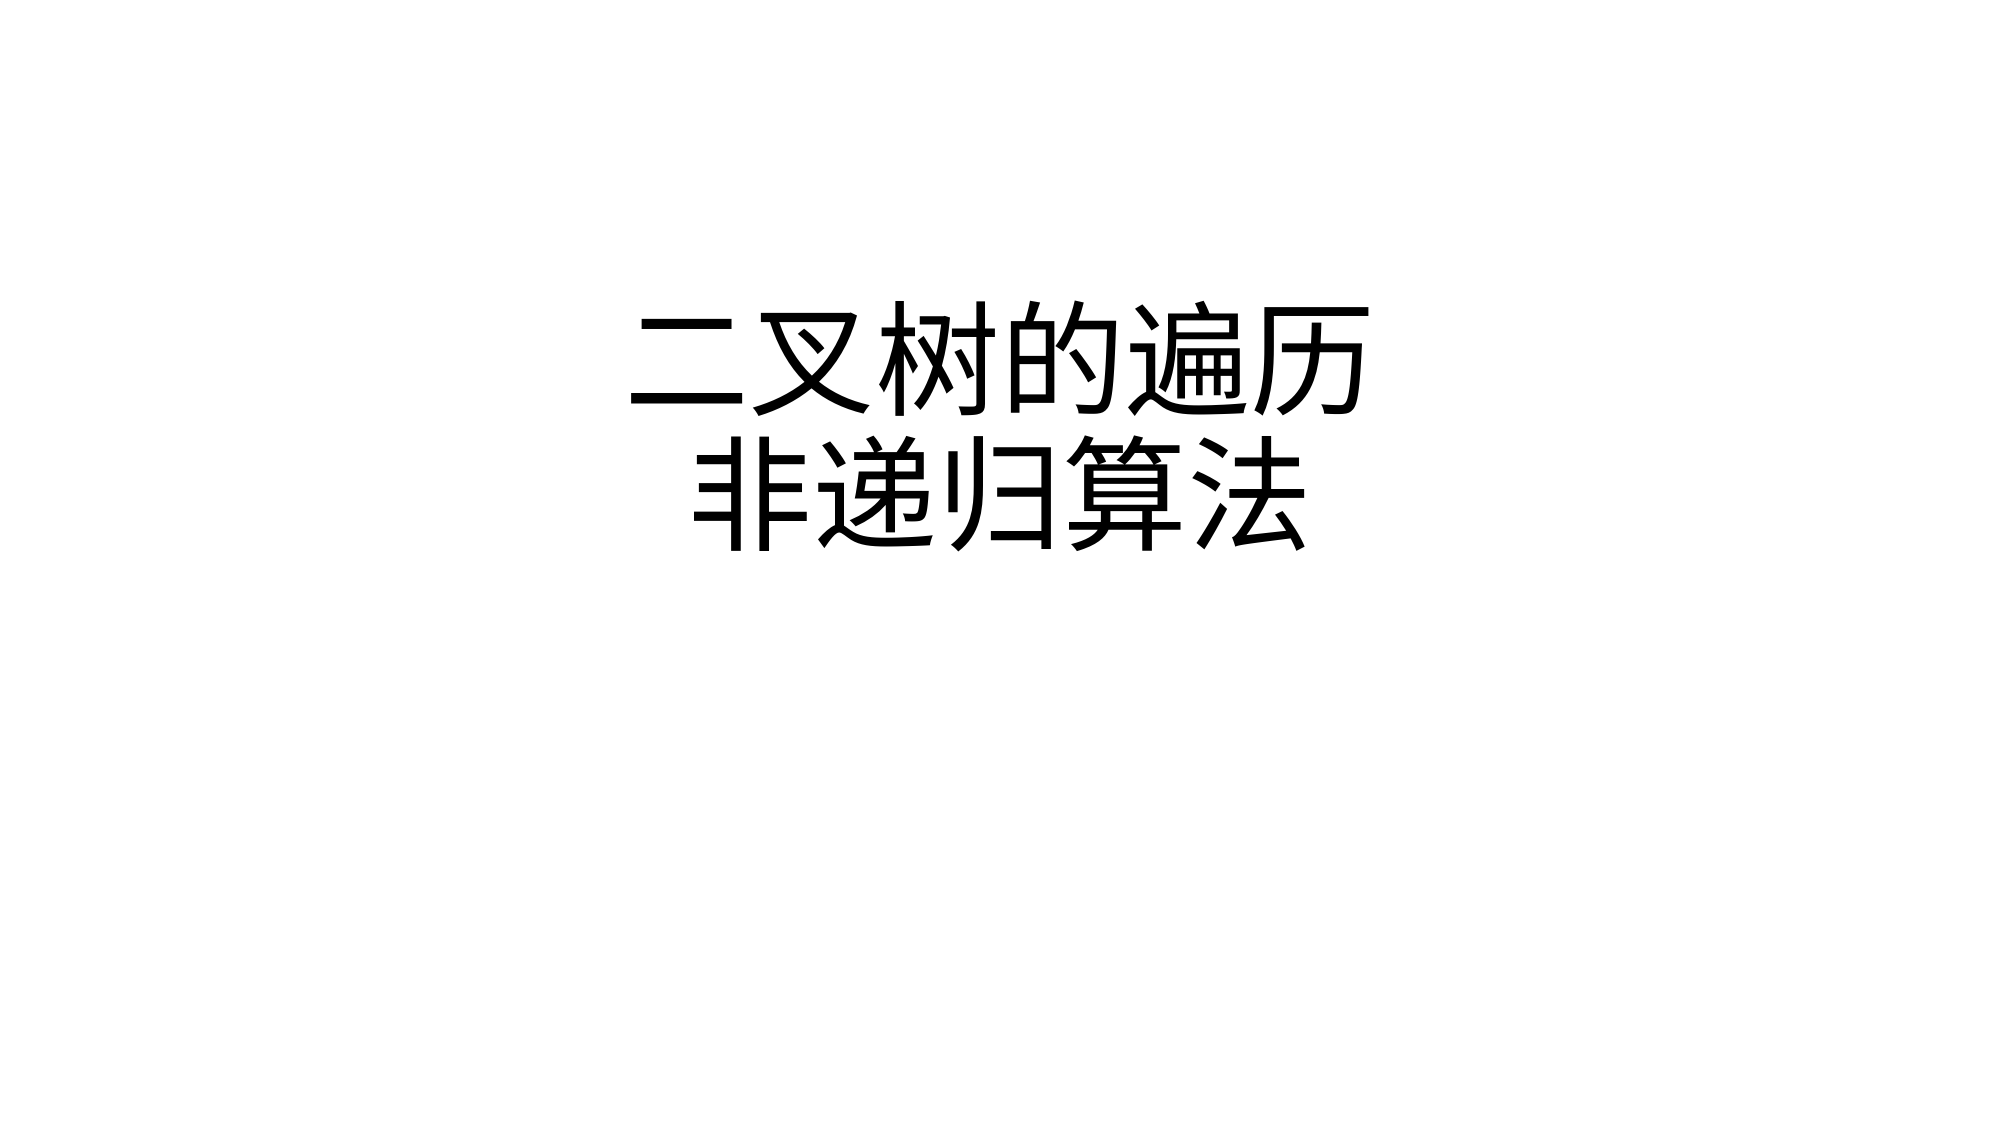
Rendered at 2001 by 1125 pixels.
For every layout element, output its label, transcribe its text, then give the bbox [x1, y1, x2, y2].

title 二叉树的遍历 非递归算法 [249, 184, 1750, 576]
